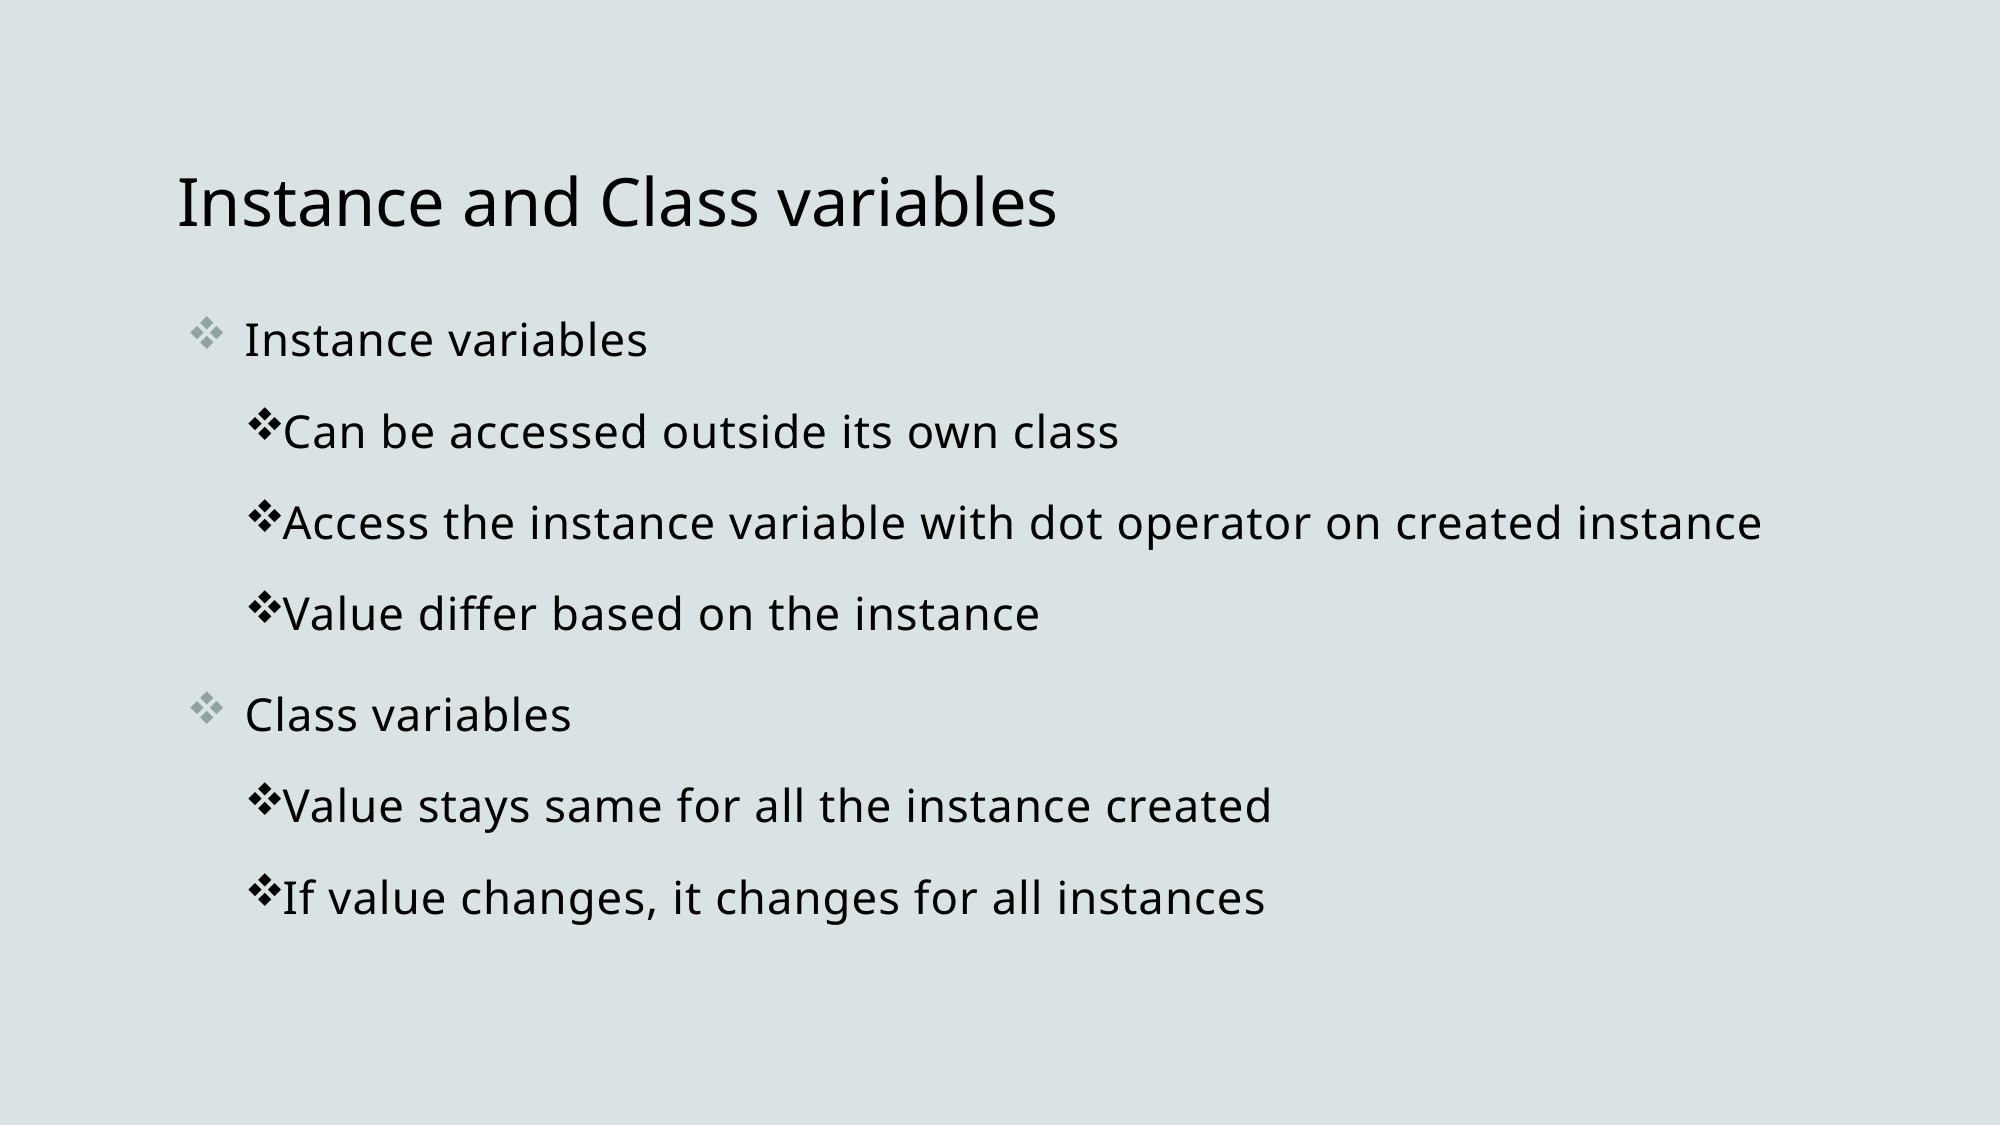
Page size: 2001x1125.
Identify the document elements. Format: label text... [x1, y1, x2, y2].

list Instance variables Can be accessed outside its own class Access the instance variable with dot operator on created instance Value differ based on the instance Class variables Value stays same for all the instance created If value changes, it changes for all instances [171, 276, 1848, 940]
title Instance and Class variables [162, 64, 1838, 248]
